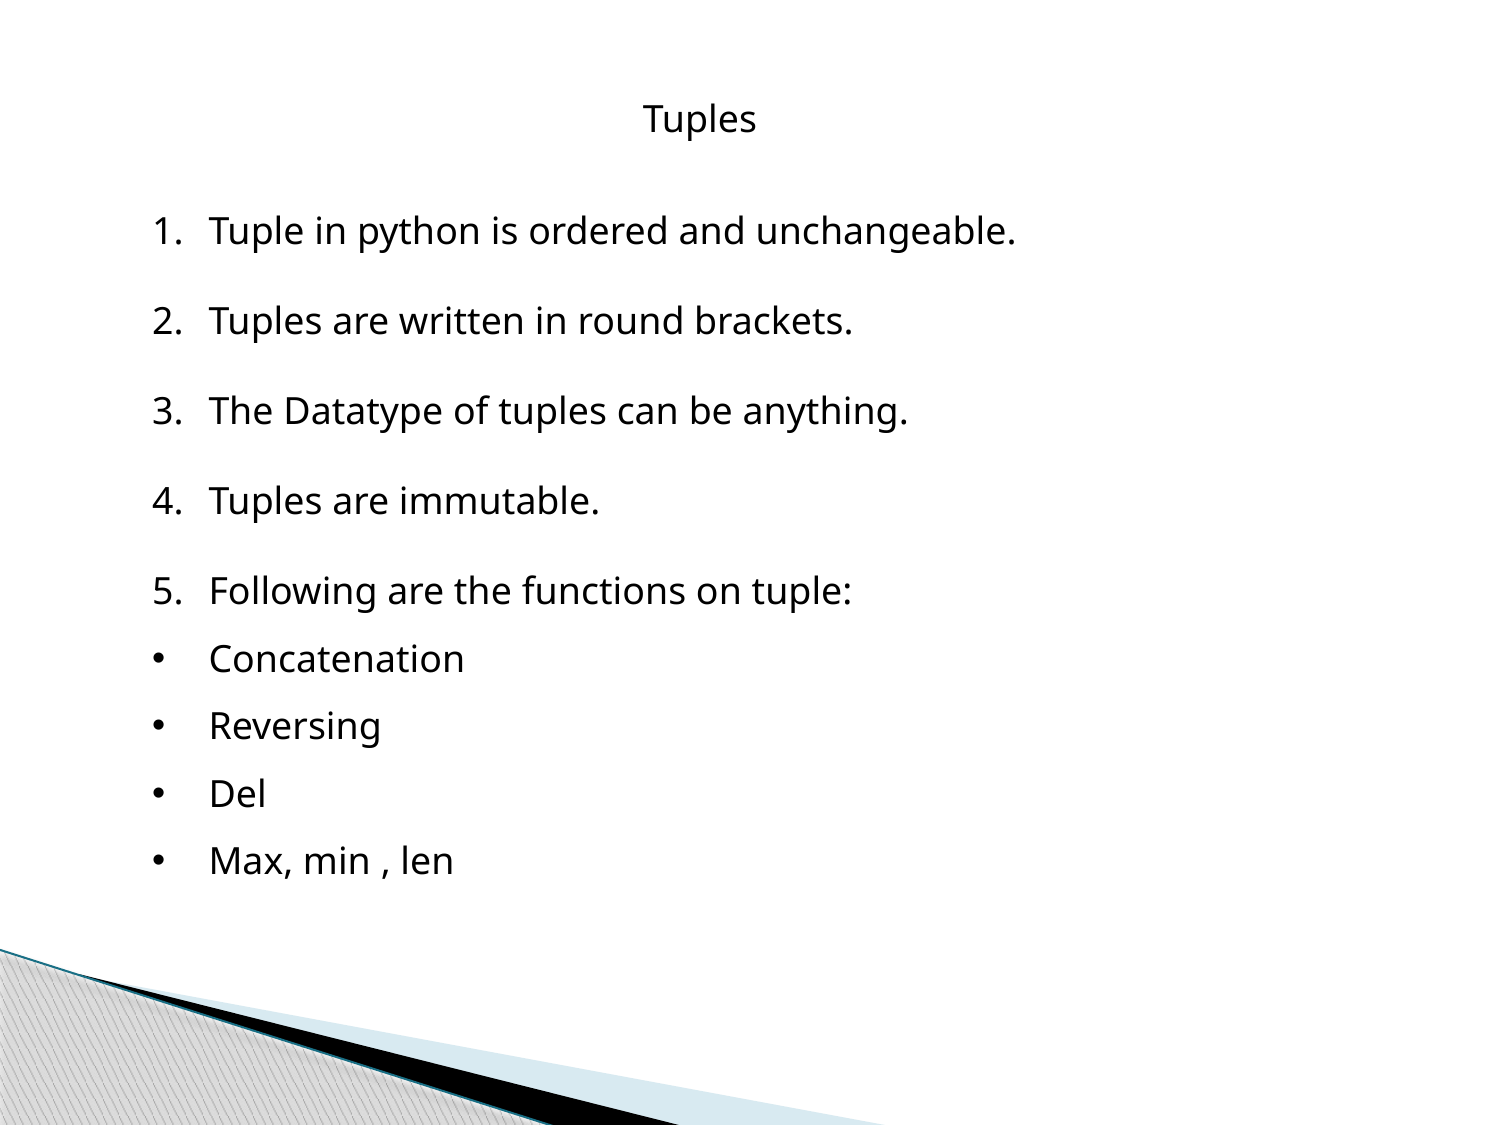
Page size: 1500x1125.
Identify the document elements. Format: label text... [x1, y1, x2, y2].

text_box Tuple in python is ordered and unchangeable. Tuples are written in round brackets. The Datatype of tuples can be anything. Tuples are immutable. Following are the functions on tuple: Concatenation Reversing Del Max, min , len [137, 199, 1350, 935]
text_box Tuples [425, 87, 975, 148]
